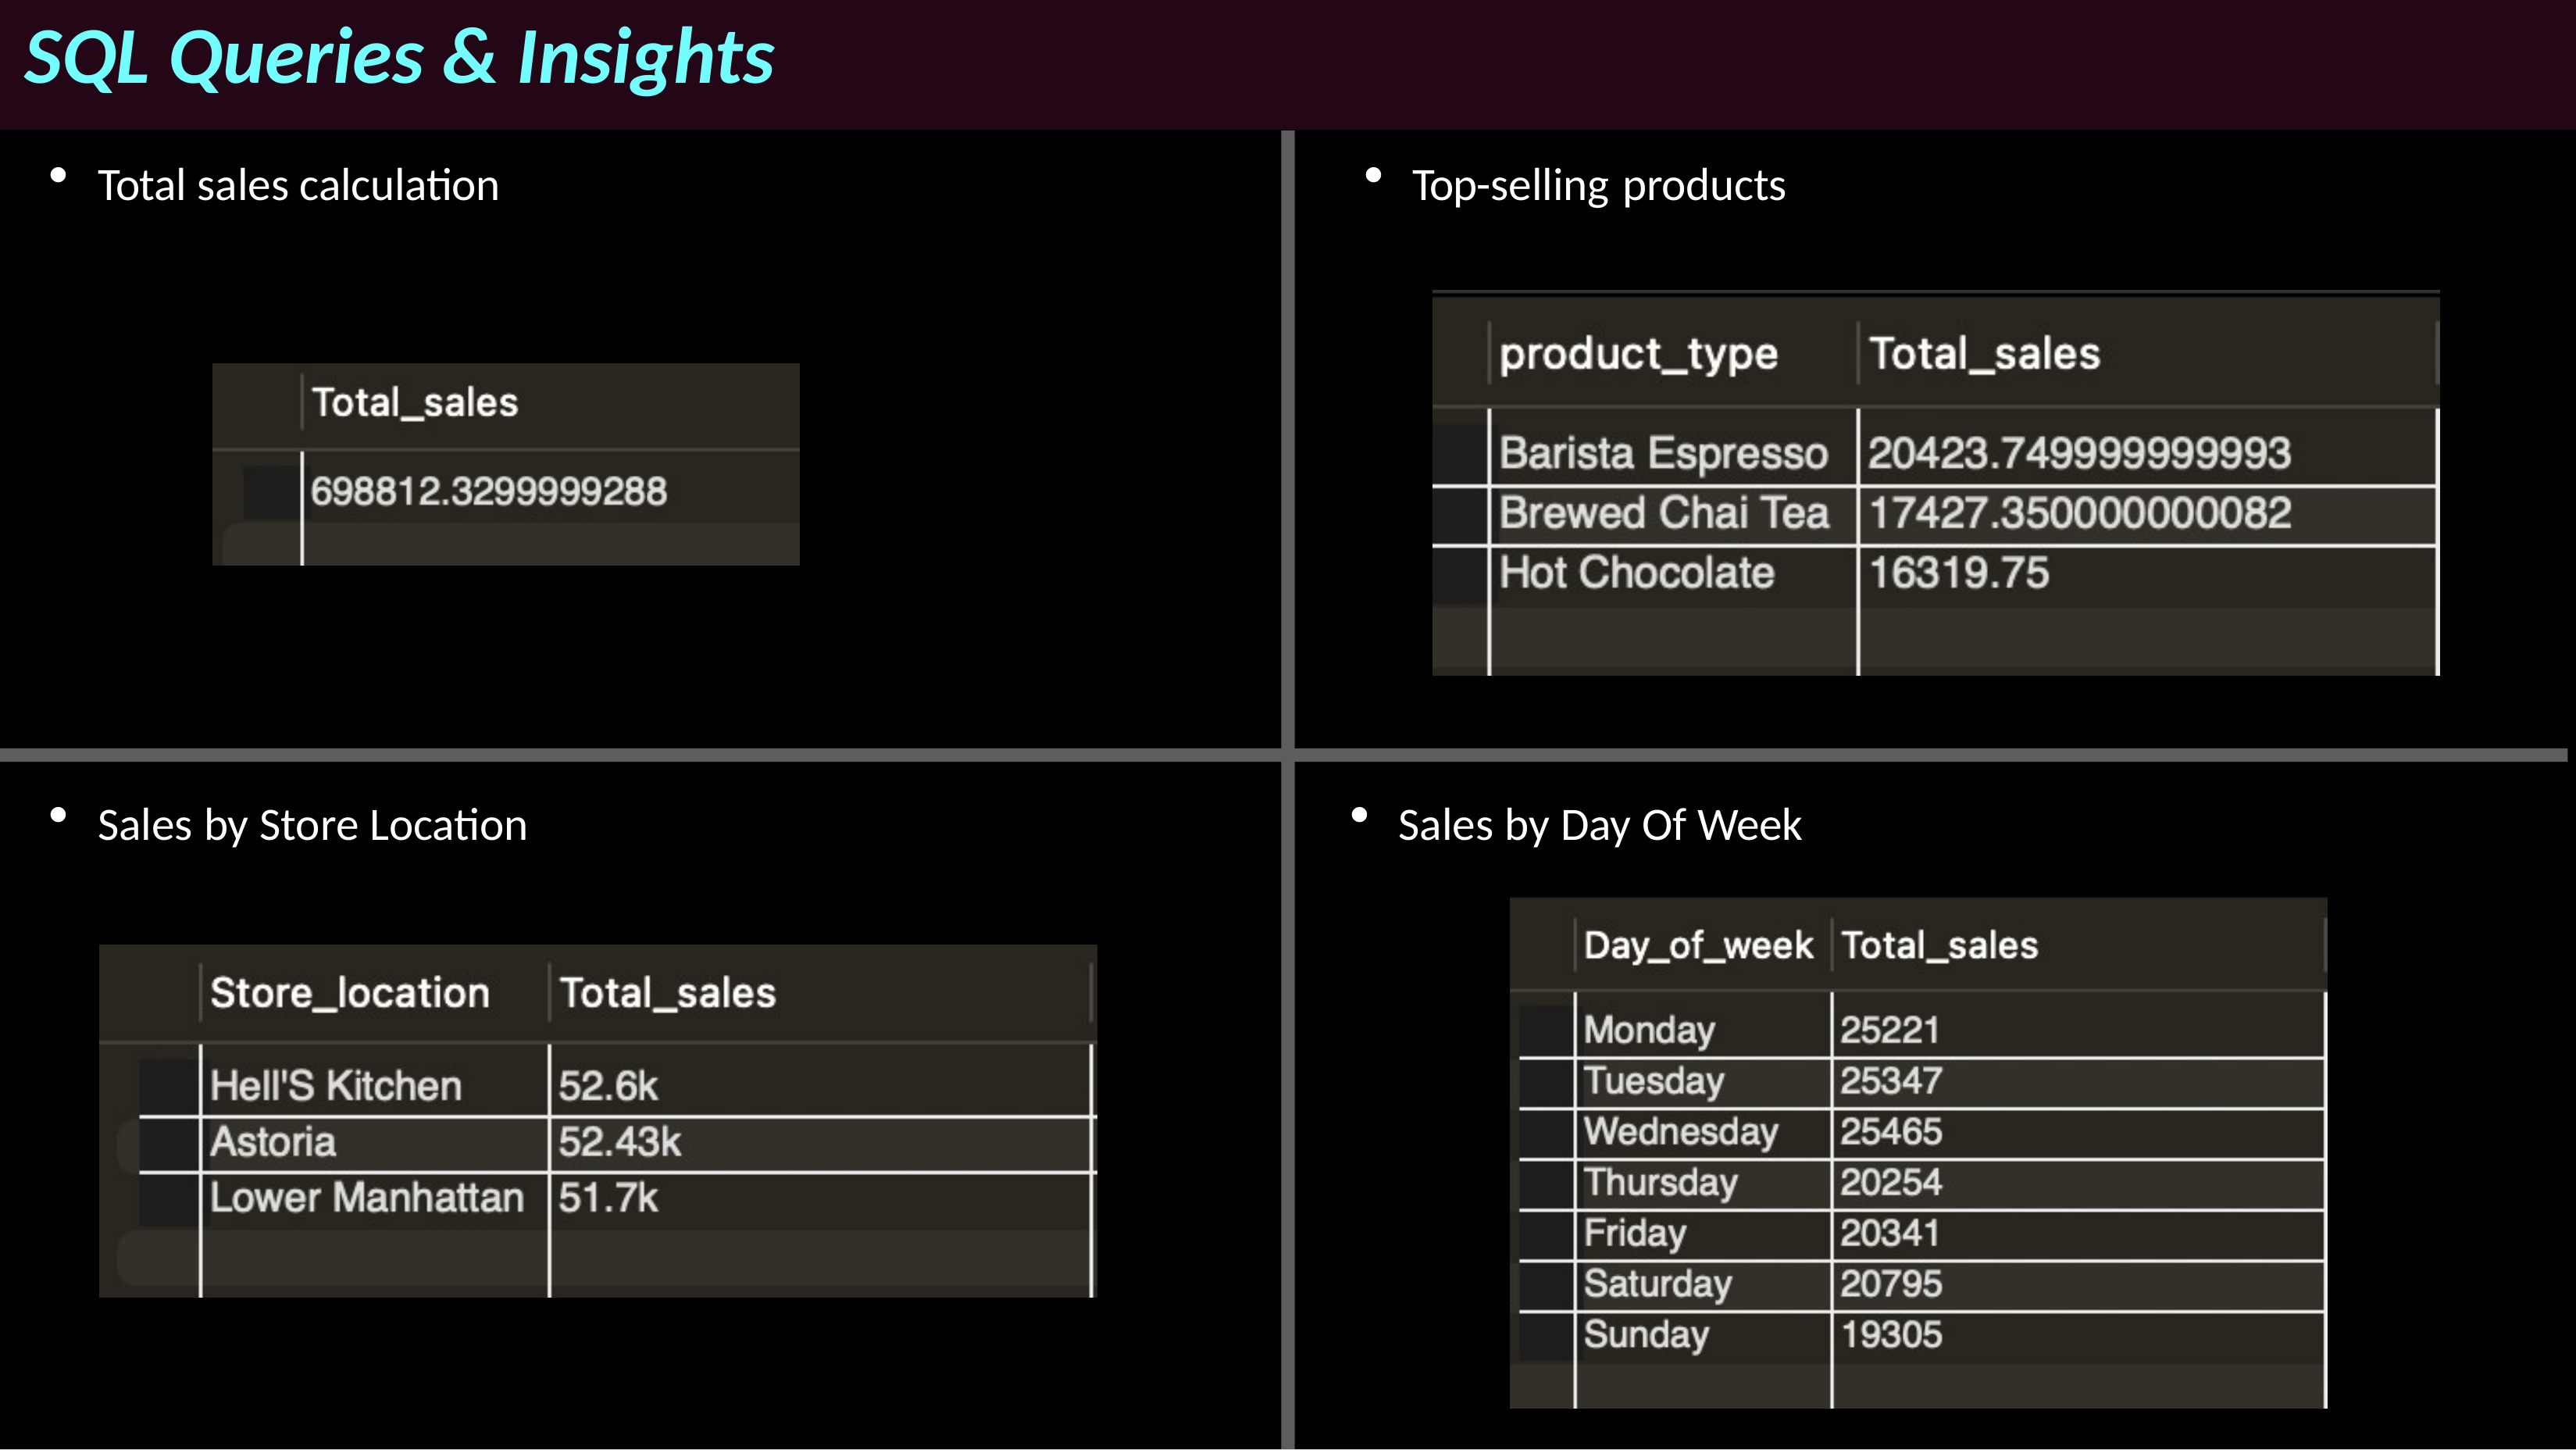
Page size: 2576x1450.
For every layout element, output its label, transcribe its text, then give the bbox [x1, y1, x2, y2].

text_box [0, 130, 2568, 1450]
title SQL Queries & Insights [23, 0, 804, 127]
